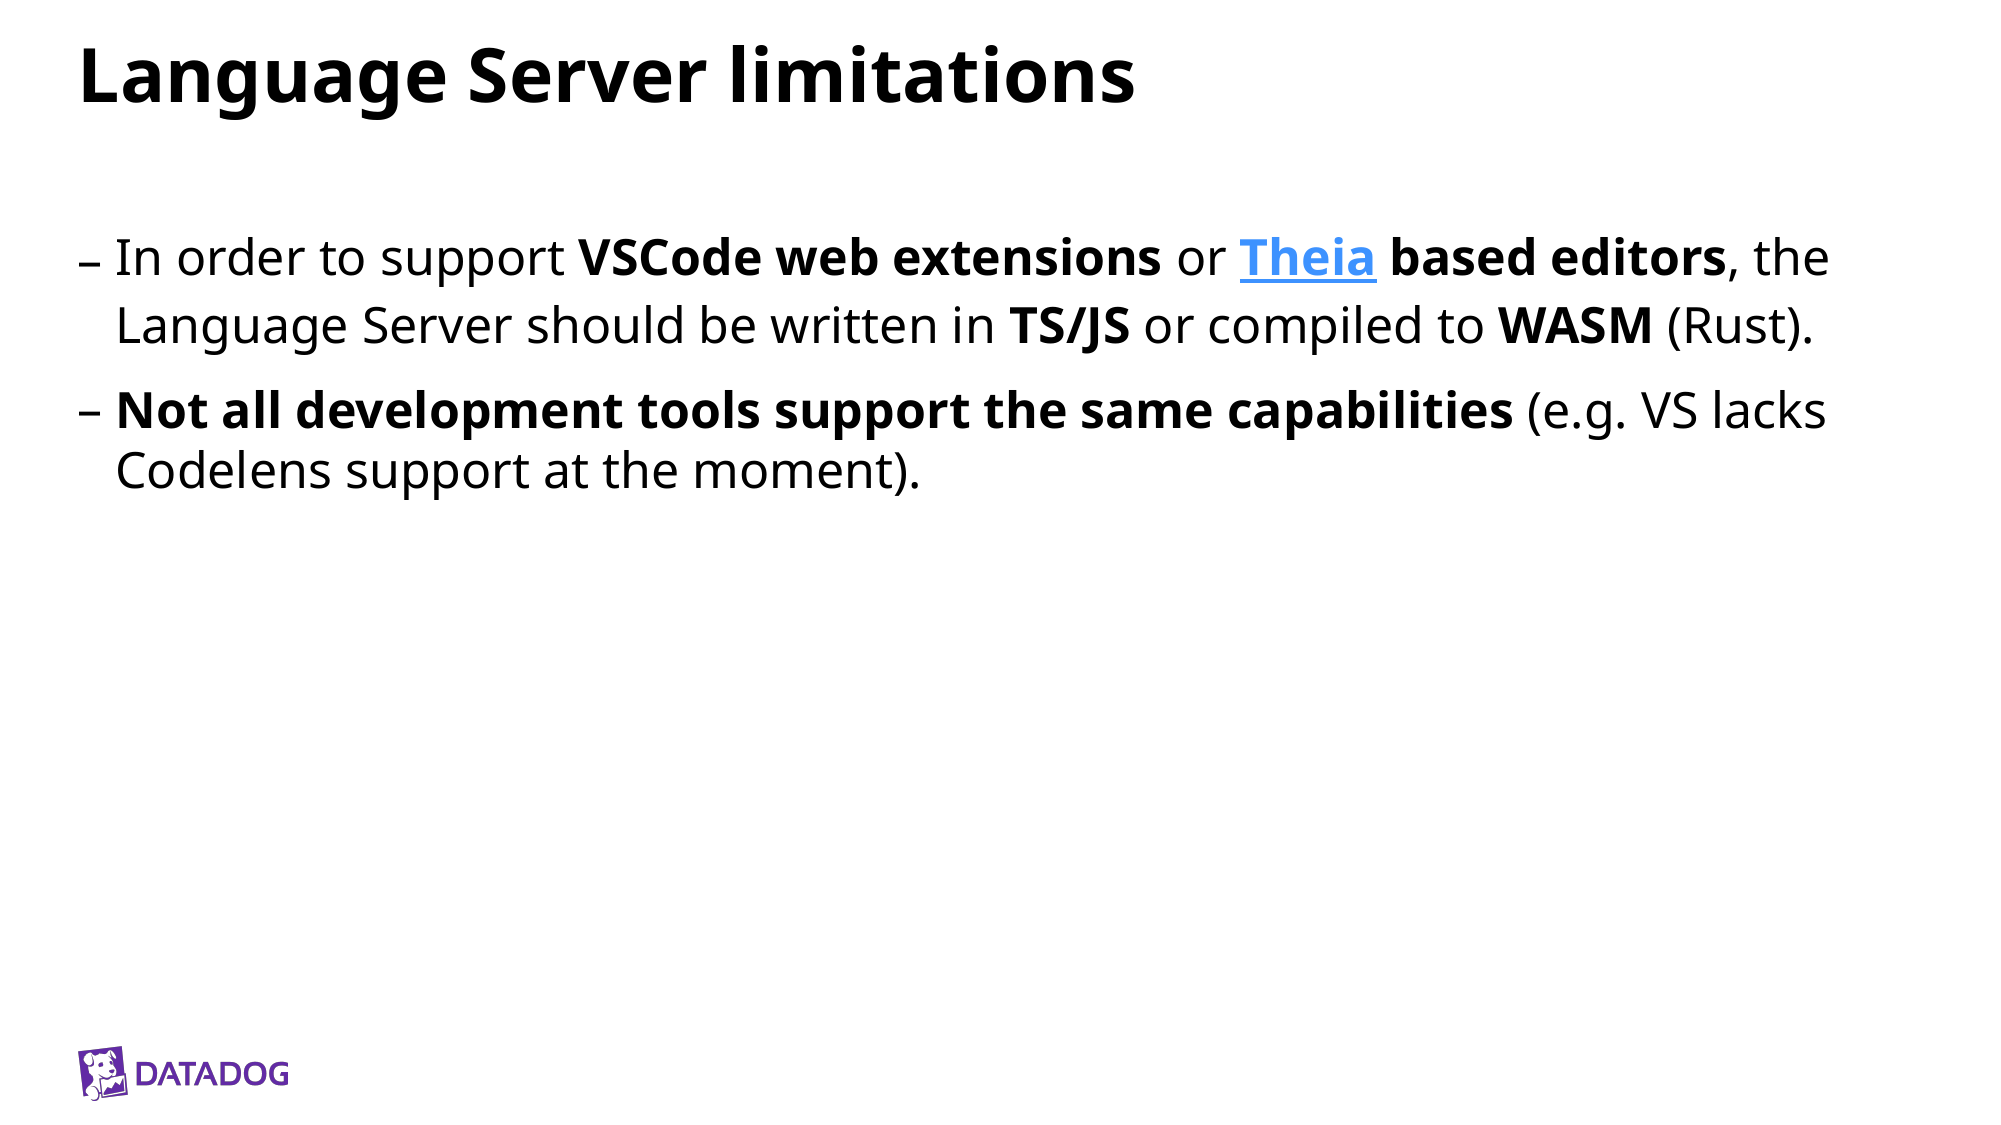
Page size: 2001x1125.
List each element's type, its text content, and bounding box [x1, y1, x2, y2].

picture [78, 1046, 288, 1101]
title Language Server limitations [78, 37, 1923, 188]
list In order to support VSCode web extensions or Theia based editors, the Language Server should be written in TS/JS or compiled to WASM (Rust). Not all development tools support the same capabilities (e.g. VS lacks Codelens support at the moment). [78, 224, 1923, 1020]
